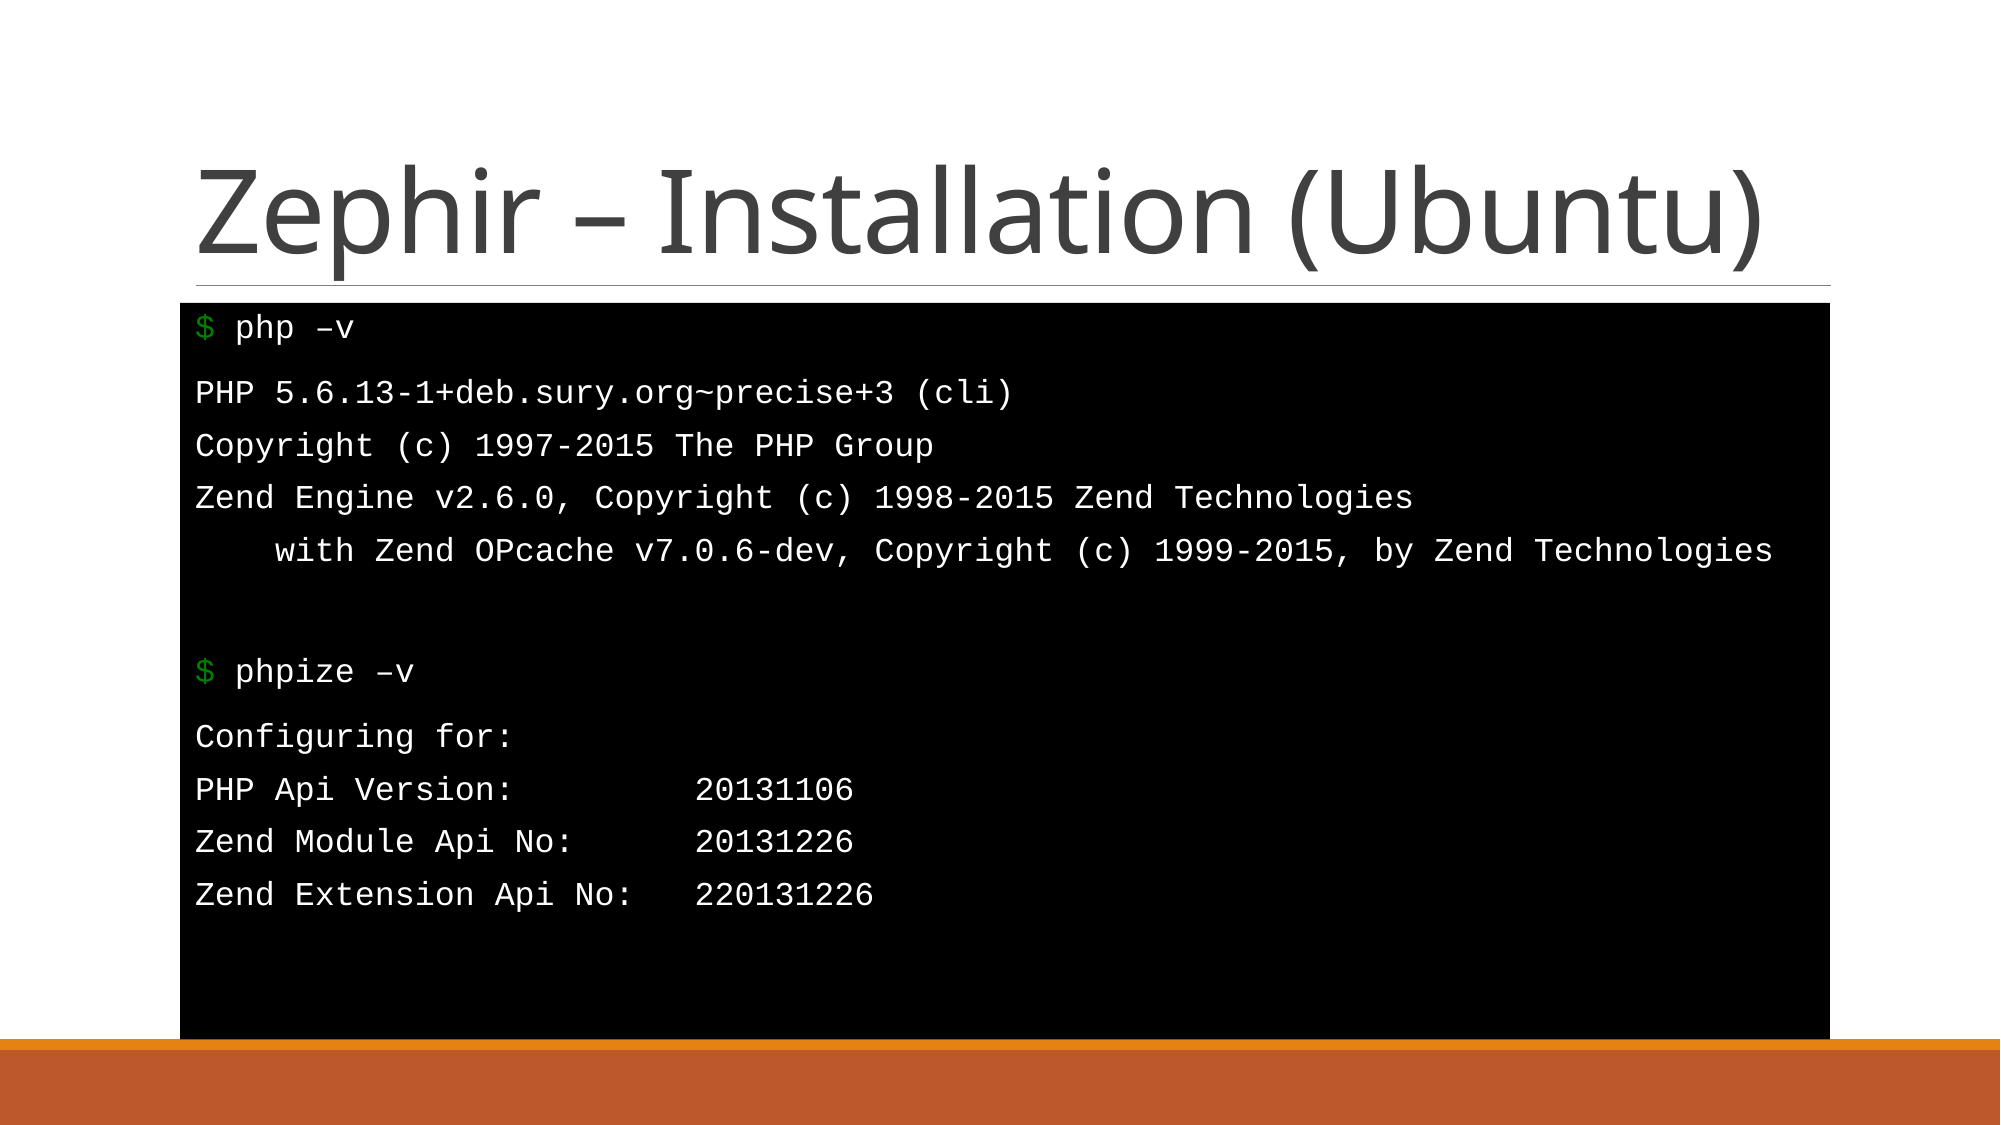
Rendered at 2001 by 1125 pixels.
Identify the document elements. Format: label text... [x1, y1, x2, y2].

title Zephir – Installation (Ubuntu) [180, 47, 1830, 285]
list $ php –v PHP 5.6.13-1+deb.sury.org~precise+3 (cli) Copyright (c) 1997-2015 The PHP Group Zend Engine v2.6.0, Copyright (c) 1998-2015 Zend Technologies with Zend OPcache v7.0.6-dev, Copyright (c) 1999-2015, by Zend Technologies $ phpize –v Configuring for: PHP Api Version: 20131106 Zend Module Api No: 20131226 Zend Extension Api No: 220131226 [180, 302, 1830, 1040]
